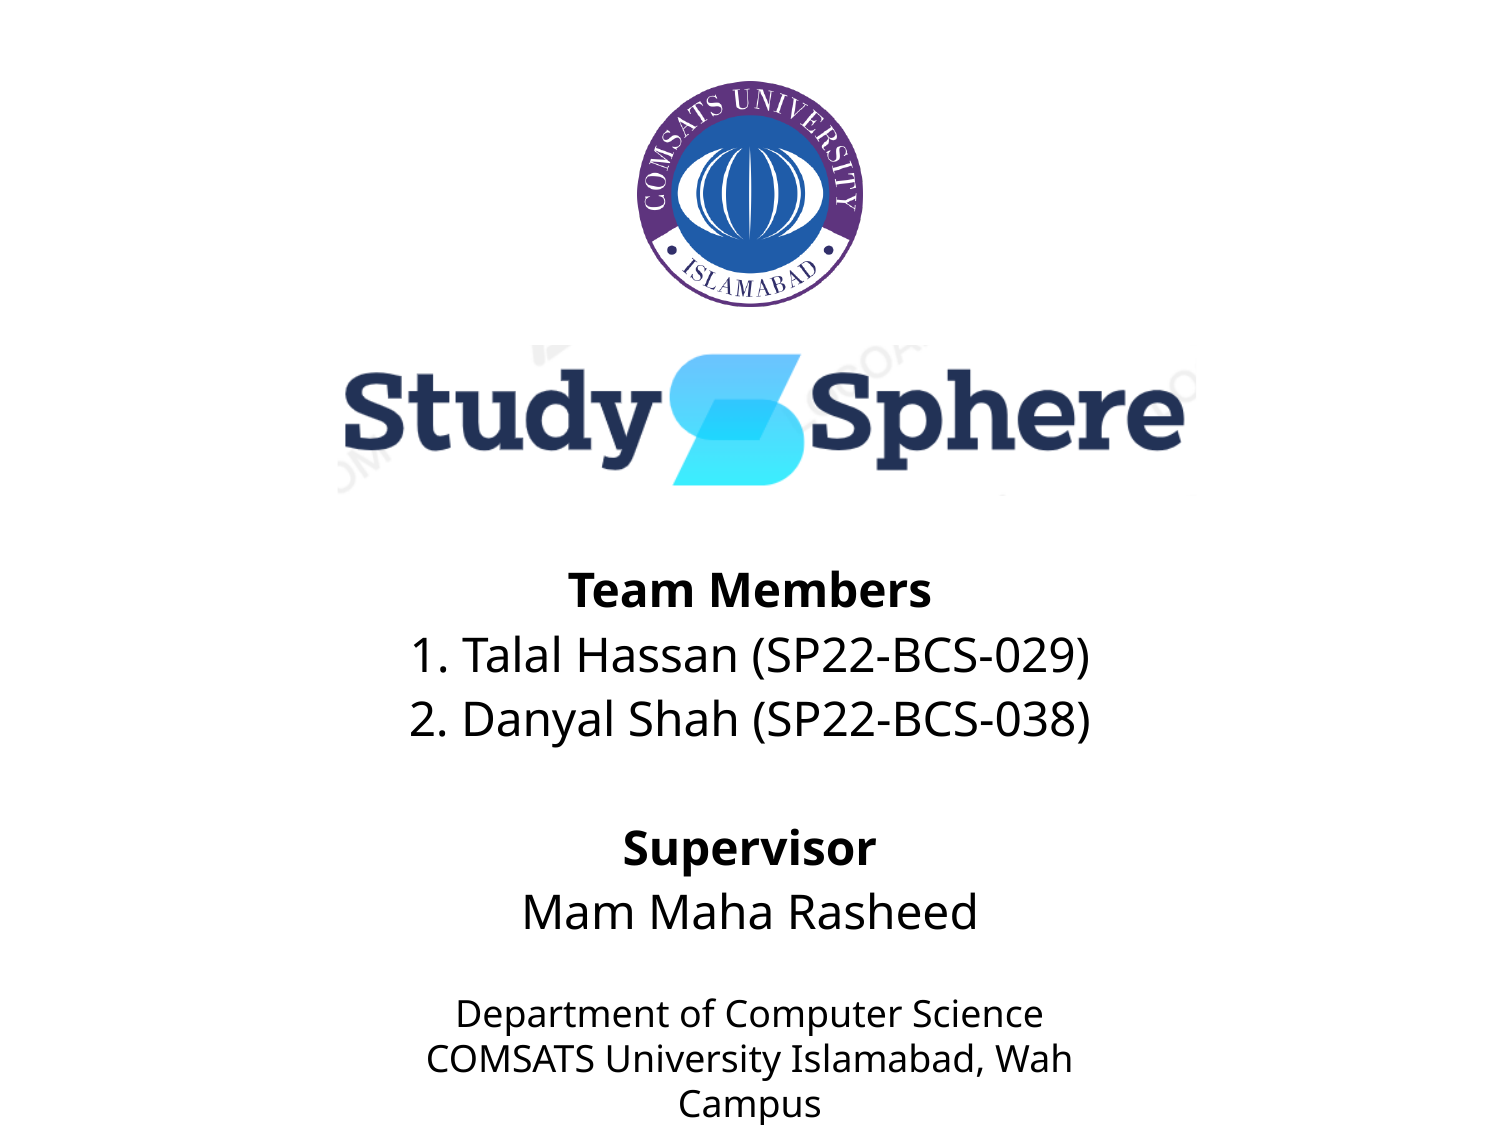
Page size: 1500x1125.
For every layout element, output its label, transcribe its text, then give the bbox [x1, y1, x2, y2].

text_box Department of Computer Science COMSATS University Islamabad, Wah Campus [374, 937, 1125, 1125]
picture [336, 344, 1197, 496]
picture [636, 80, 863, 307]
subtitle Team Members 1. Talal Hassan (SP22-BCS-029) 2. Danyal Shah (SP22-BCS-038) Supervisor Mam Maha Rasheed [193, 489, 1307, 950]
